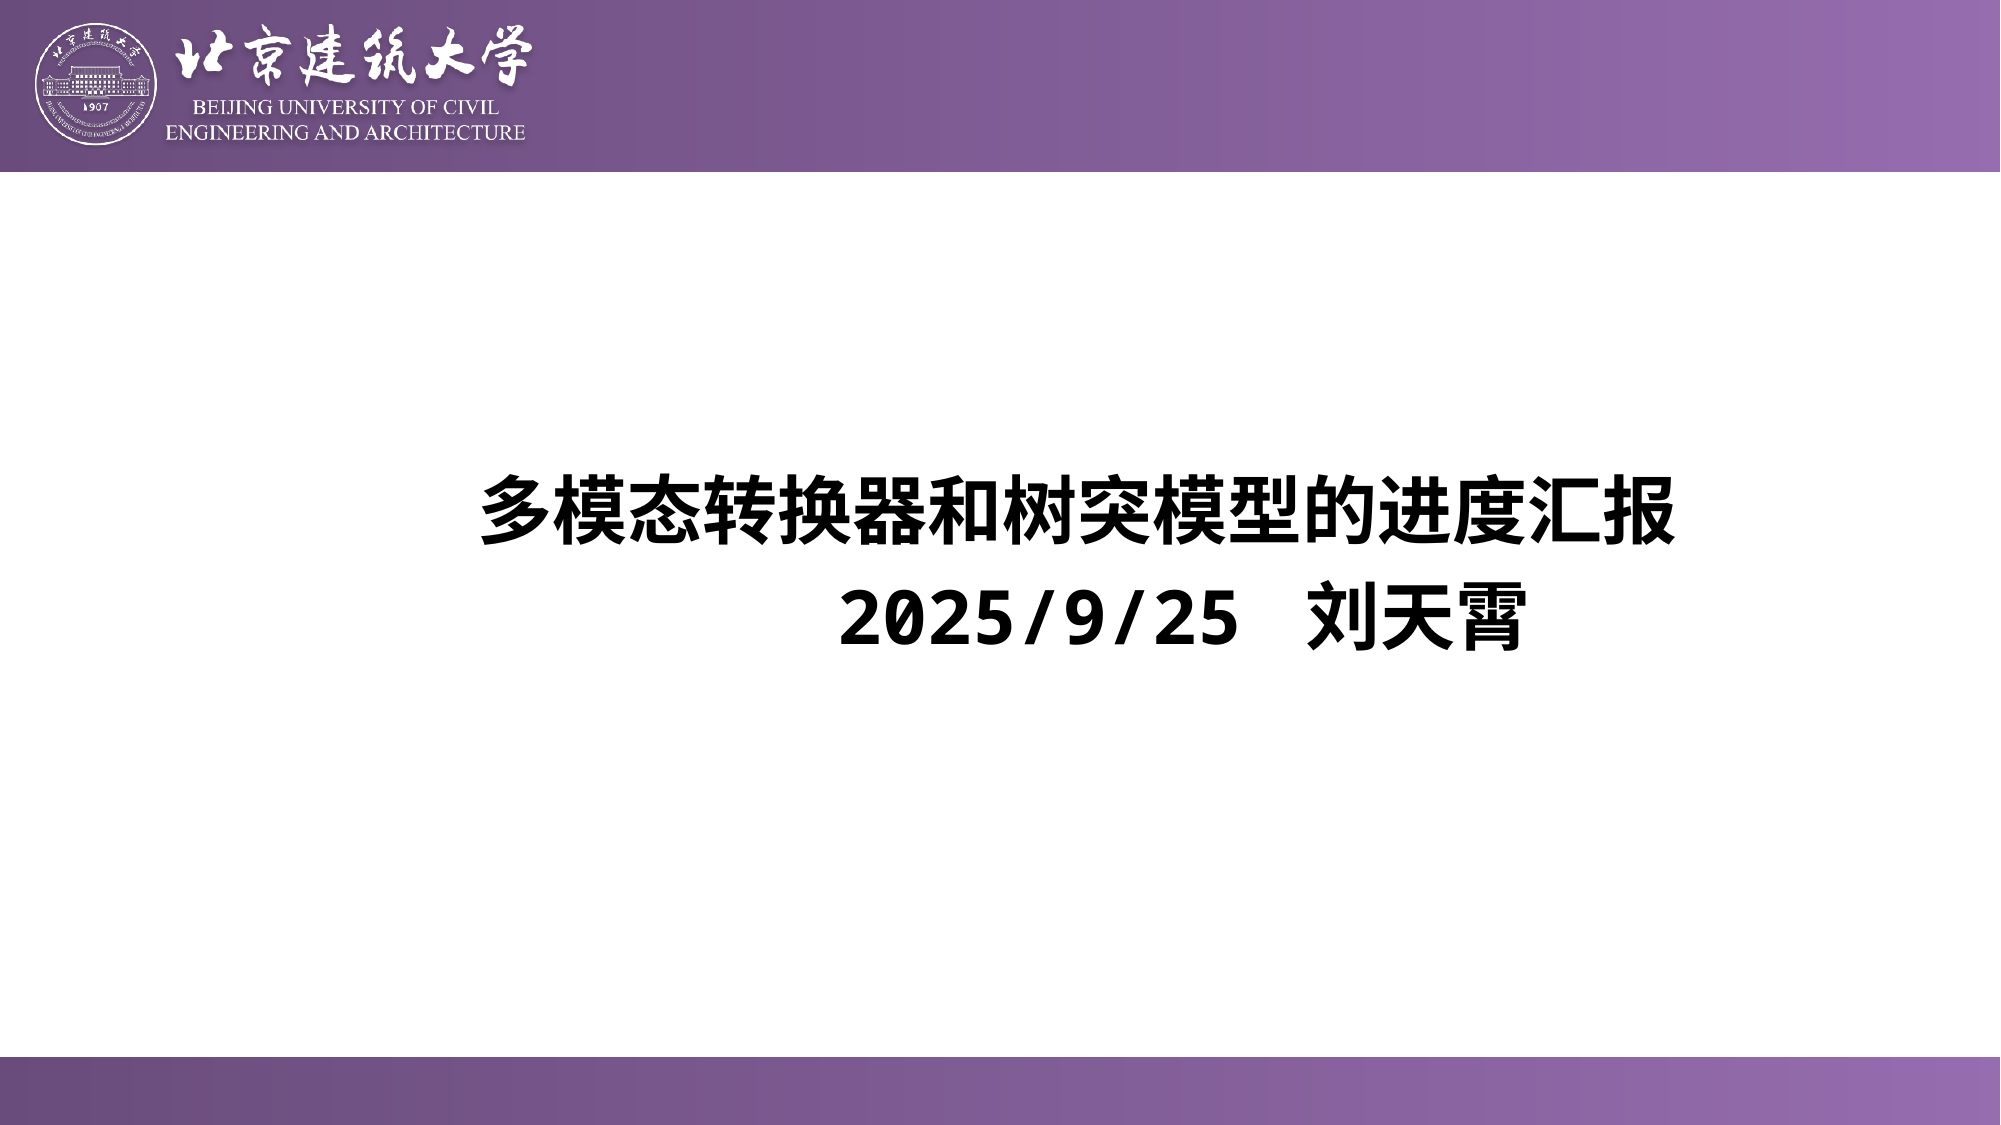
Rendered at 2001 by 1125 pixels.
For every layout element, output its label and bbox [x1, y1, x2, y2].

text_box [454, 456, 1701, 669]
picture [31, 21, 538, 150]
